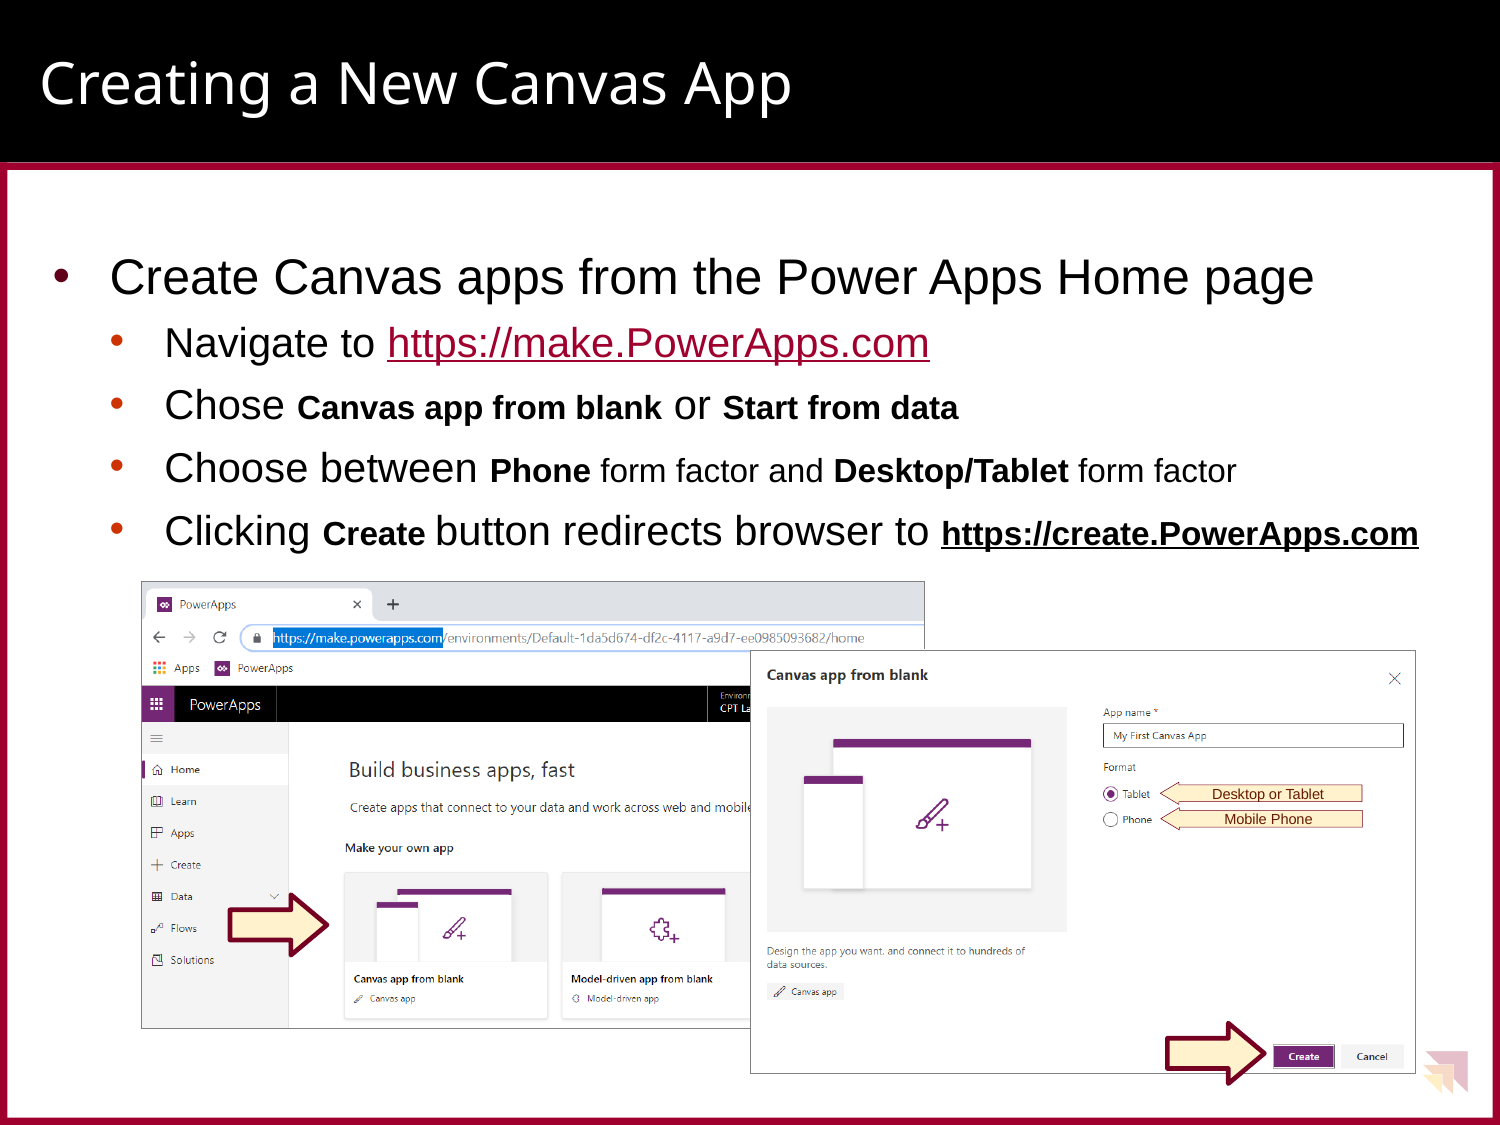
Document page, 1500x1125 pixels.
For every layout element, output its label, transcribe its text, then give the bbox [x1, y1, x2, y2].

title Creating a New Canvas App [24, 12, 1438, 150]
picture [140, 581, 1417, 1075]
list Create Canvas apps from the Power Apps Home page Navigate to https://make.PowerApps.com Chose Canvas app from blank or Start from data Choose between Phone form factor and Desktop/Tablet form factor Clicking Create button redirects browser to https://create.PowerApps.com [37, 237, 1438, 1088]
